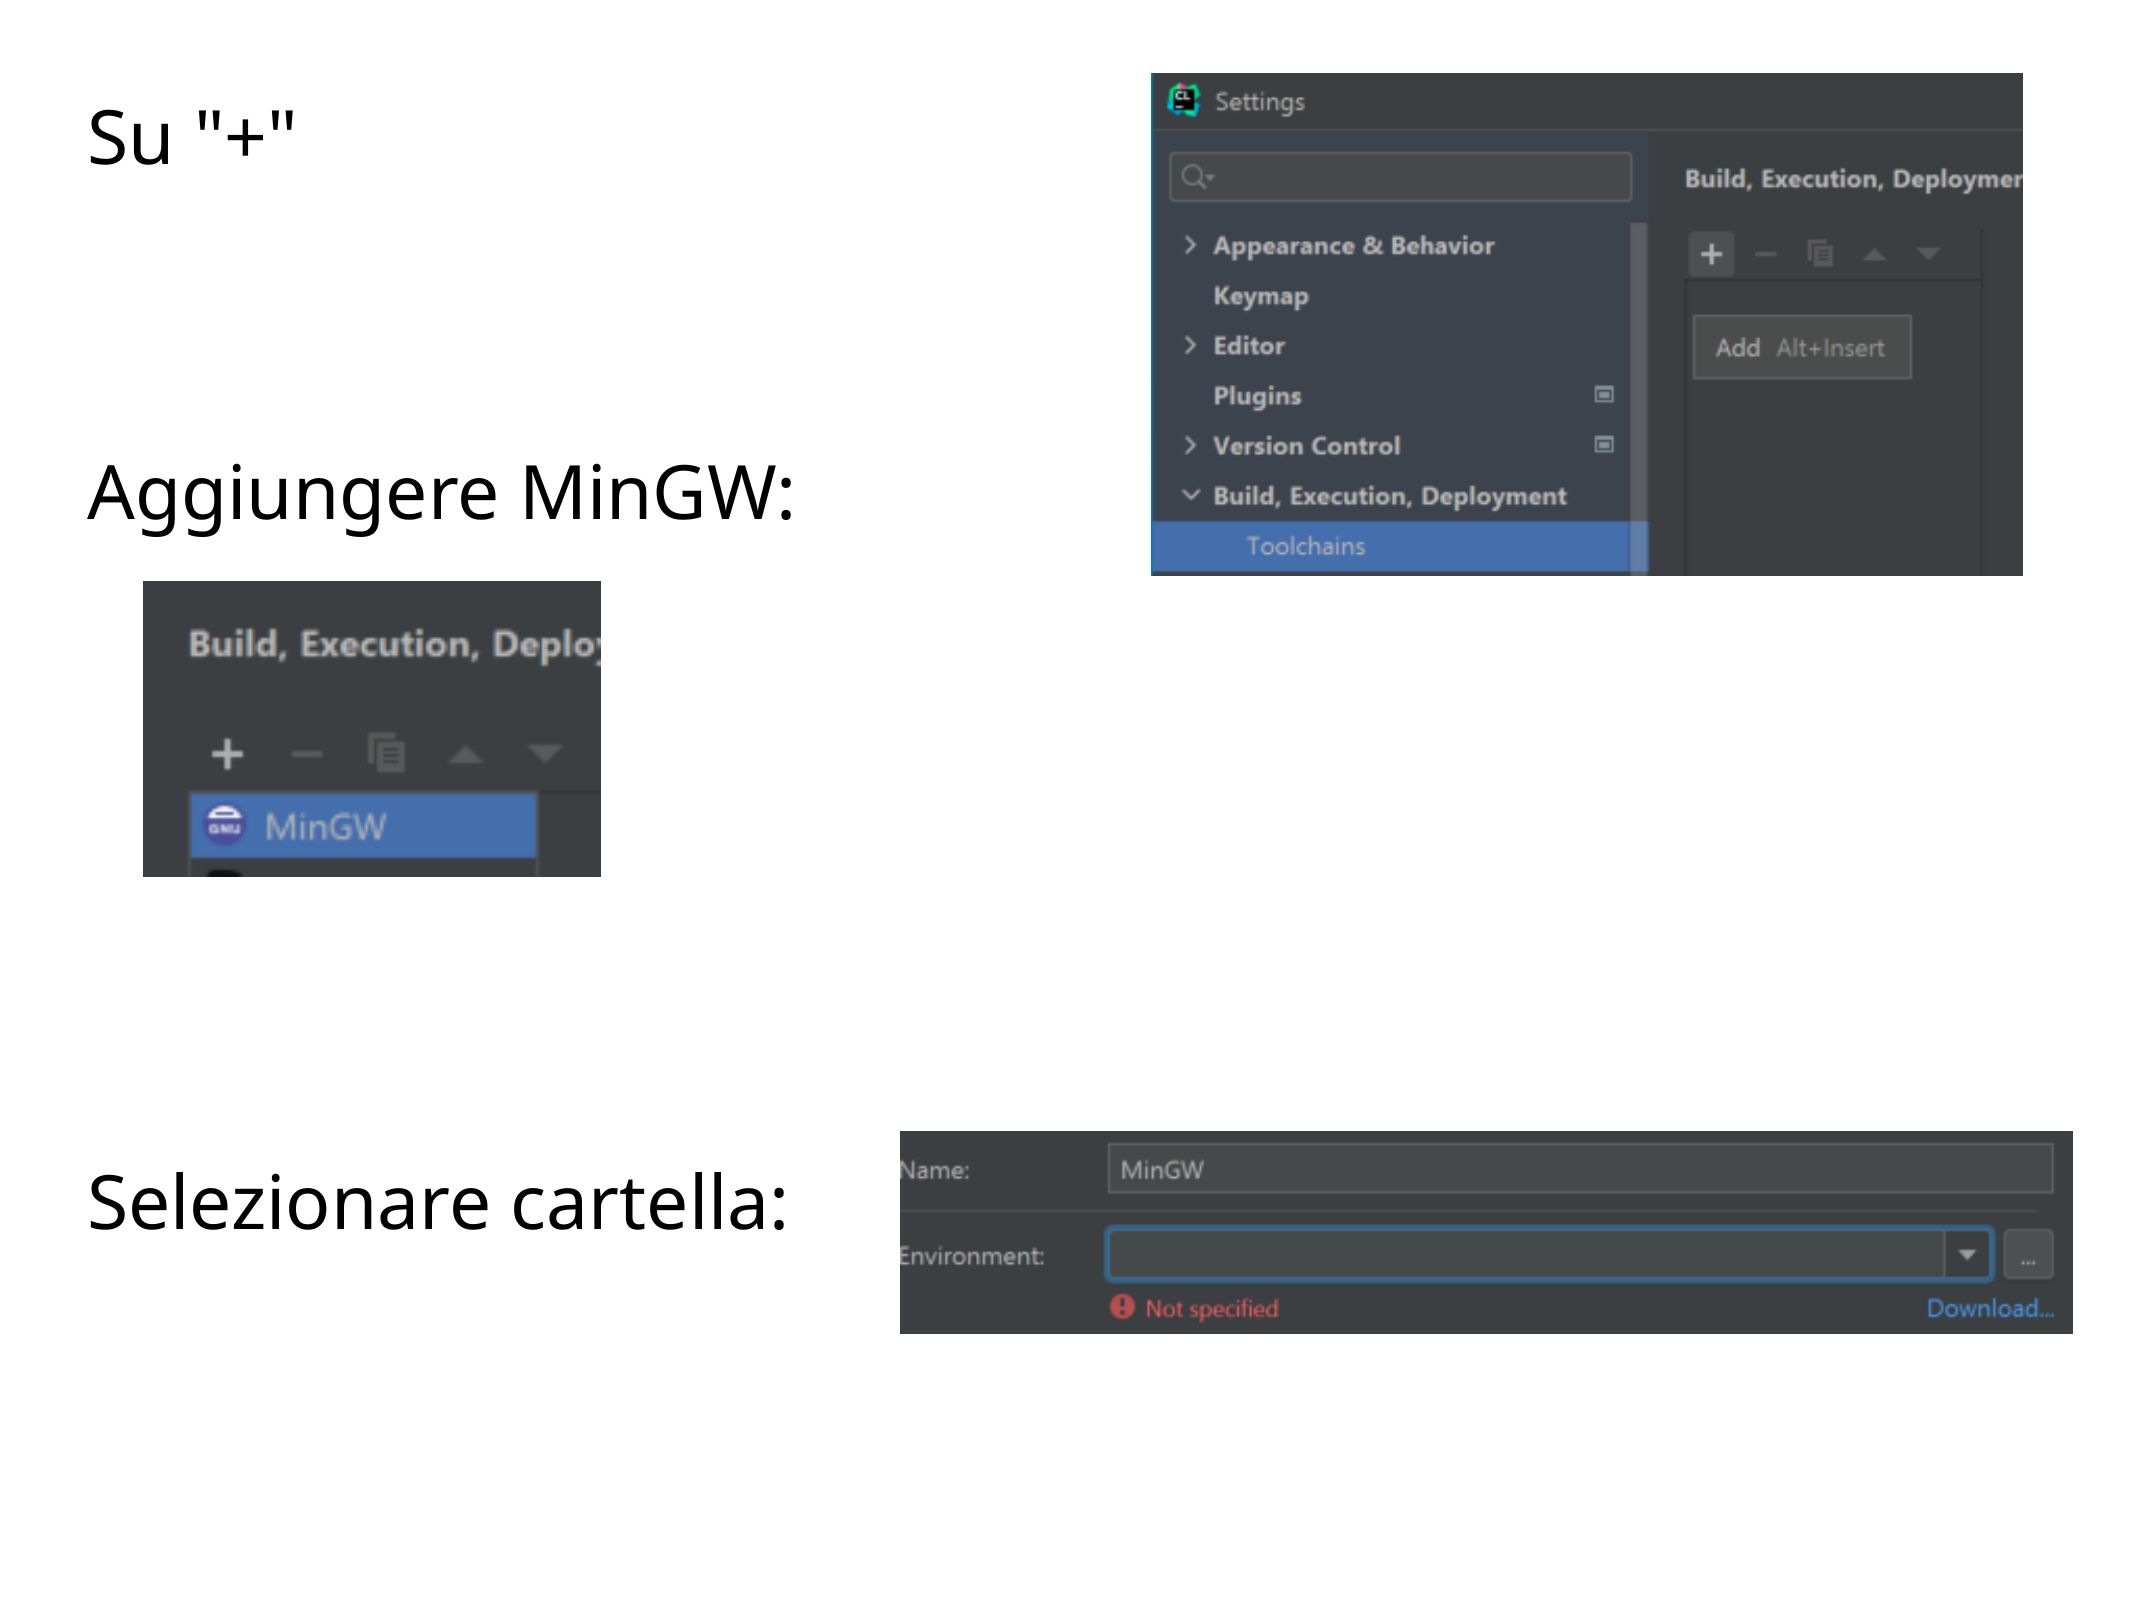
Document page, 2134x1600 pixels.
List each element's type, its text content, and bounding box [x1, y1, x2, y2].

picture [899, 1131, 2074, 1334]
picture [143, 580, 602, 878]
list Su "+" Aggiungere MinGW: Selezionare cartella: [78, 80, 1978, 1459]
picture [1151, 73, 2023, 576]
